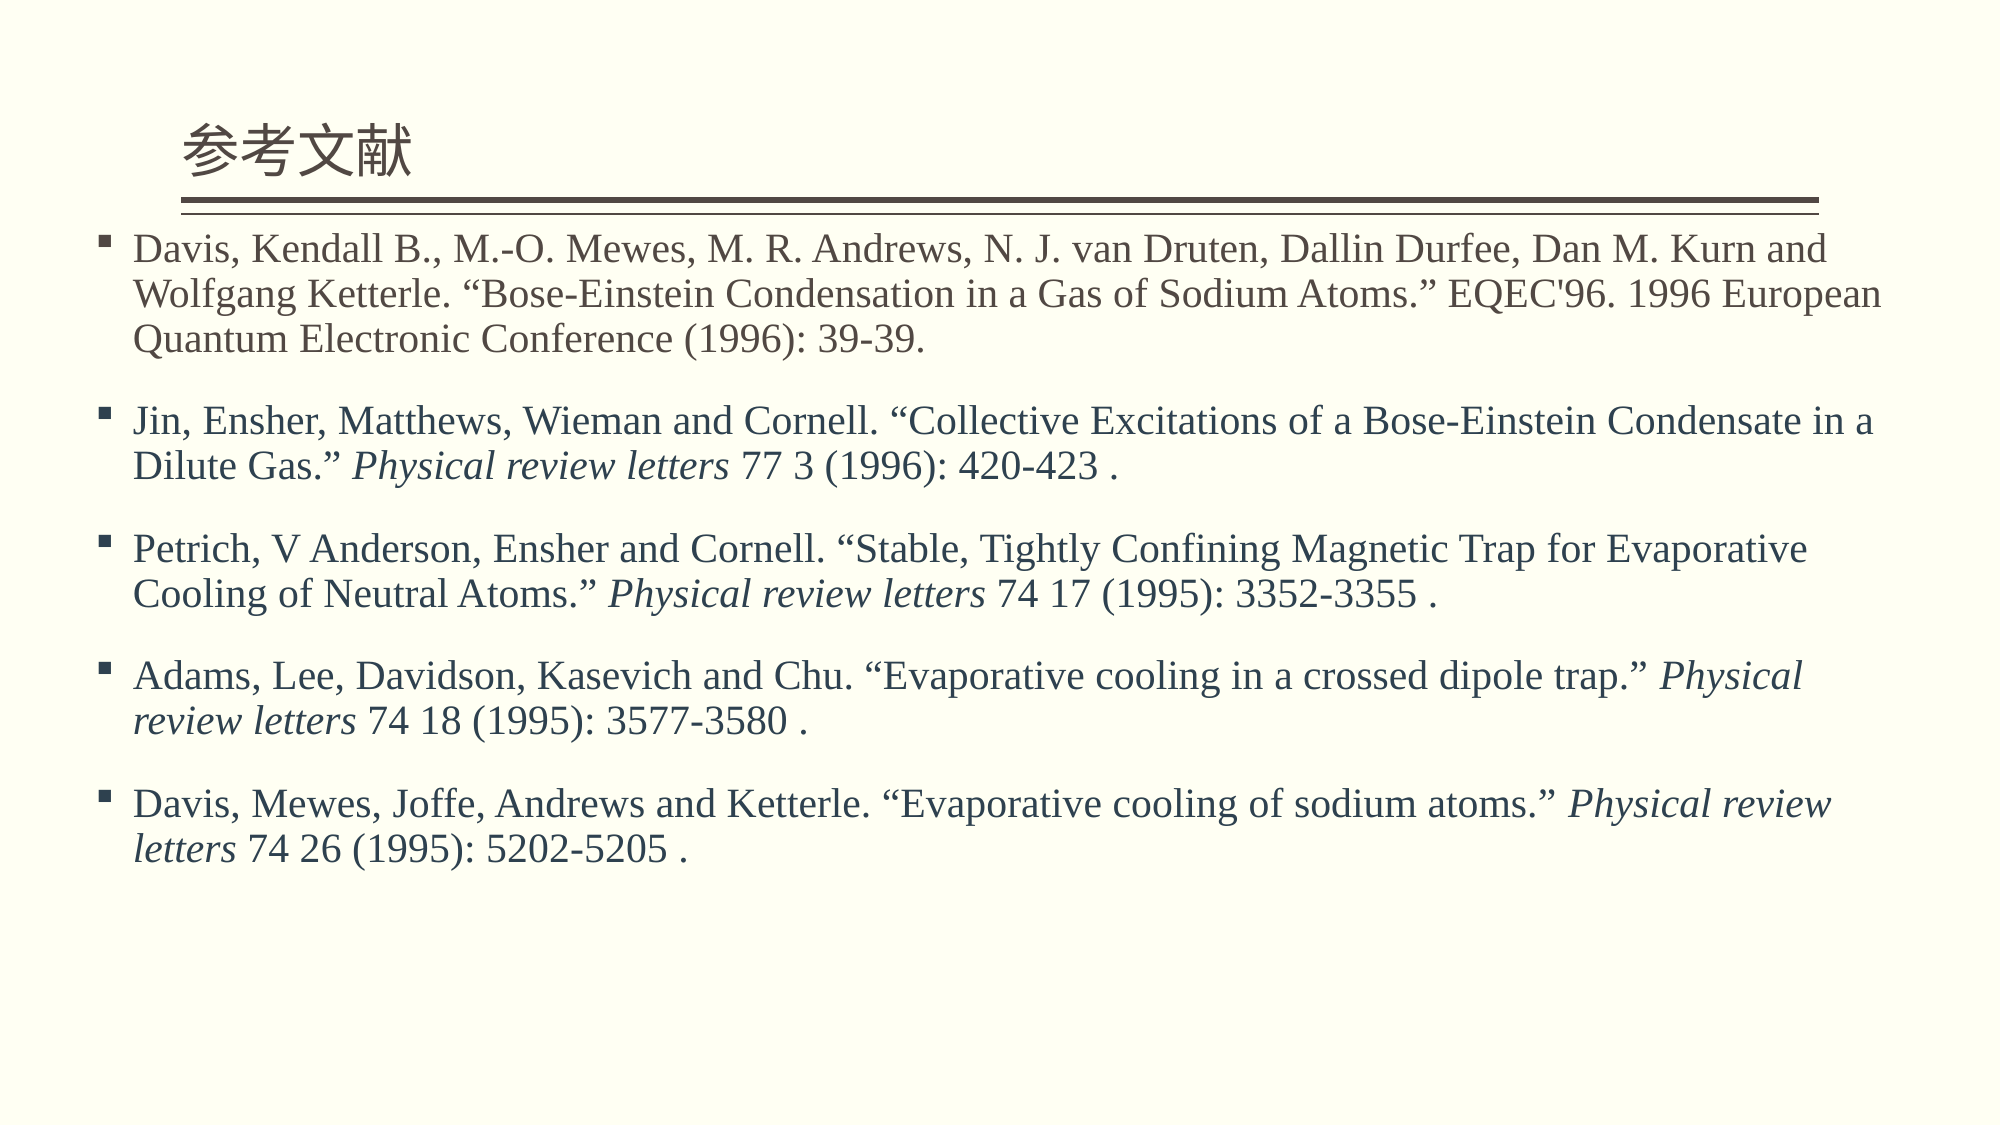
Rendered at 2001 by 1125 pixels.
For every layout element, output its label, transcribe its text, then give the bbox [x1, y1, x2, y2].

list Davis, Kendall B., M.-O. Mewes, M. R. Andrews, N. J. van Druten, Dallin Durfee, Dan M. Kurn and Wolfgang Ketterle. “Bose-Einstein Condensation in a Gas of Sodium Atoms.” EQEC'96. 1996 European Quantum Electronic Conference (1996): 39-39. Jin, Ensher, Matthews, Wieman and Cornell. “Collective Excitations of a Bose-Einstein Condensate in a Dilute Gas.” Physical review letters 77 3 (1996): 420-423 . Petrich, V Anderson, Ensher and Cornell. “Stable, Tightly Confining Magnetic Trap for Evaporative Cooling of Neutral Atoms.” Physical review letters 74 17 (1995): 3352-3355 . Adams, Lee, Davidson, Kasevich and Chu. “Evaporative cooling in a crossed dipole trap.” Physical review letters 74 18 (1995): 3577-3580 . Davis, Mewes, Joffe, Andrews and Ketterle. “Evaporative cooling of sodium atoms.” Physical review letters 74 26 (1995): 5202-5205 . [95, 218, 1907, 1113]
title 参考文献 [181, 12, 1819, 193]
